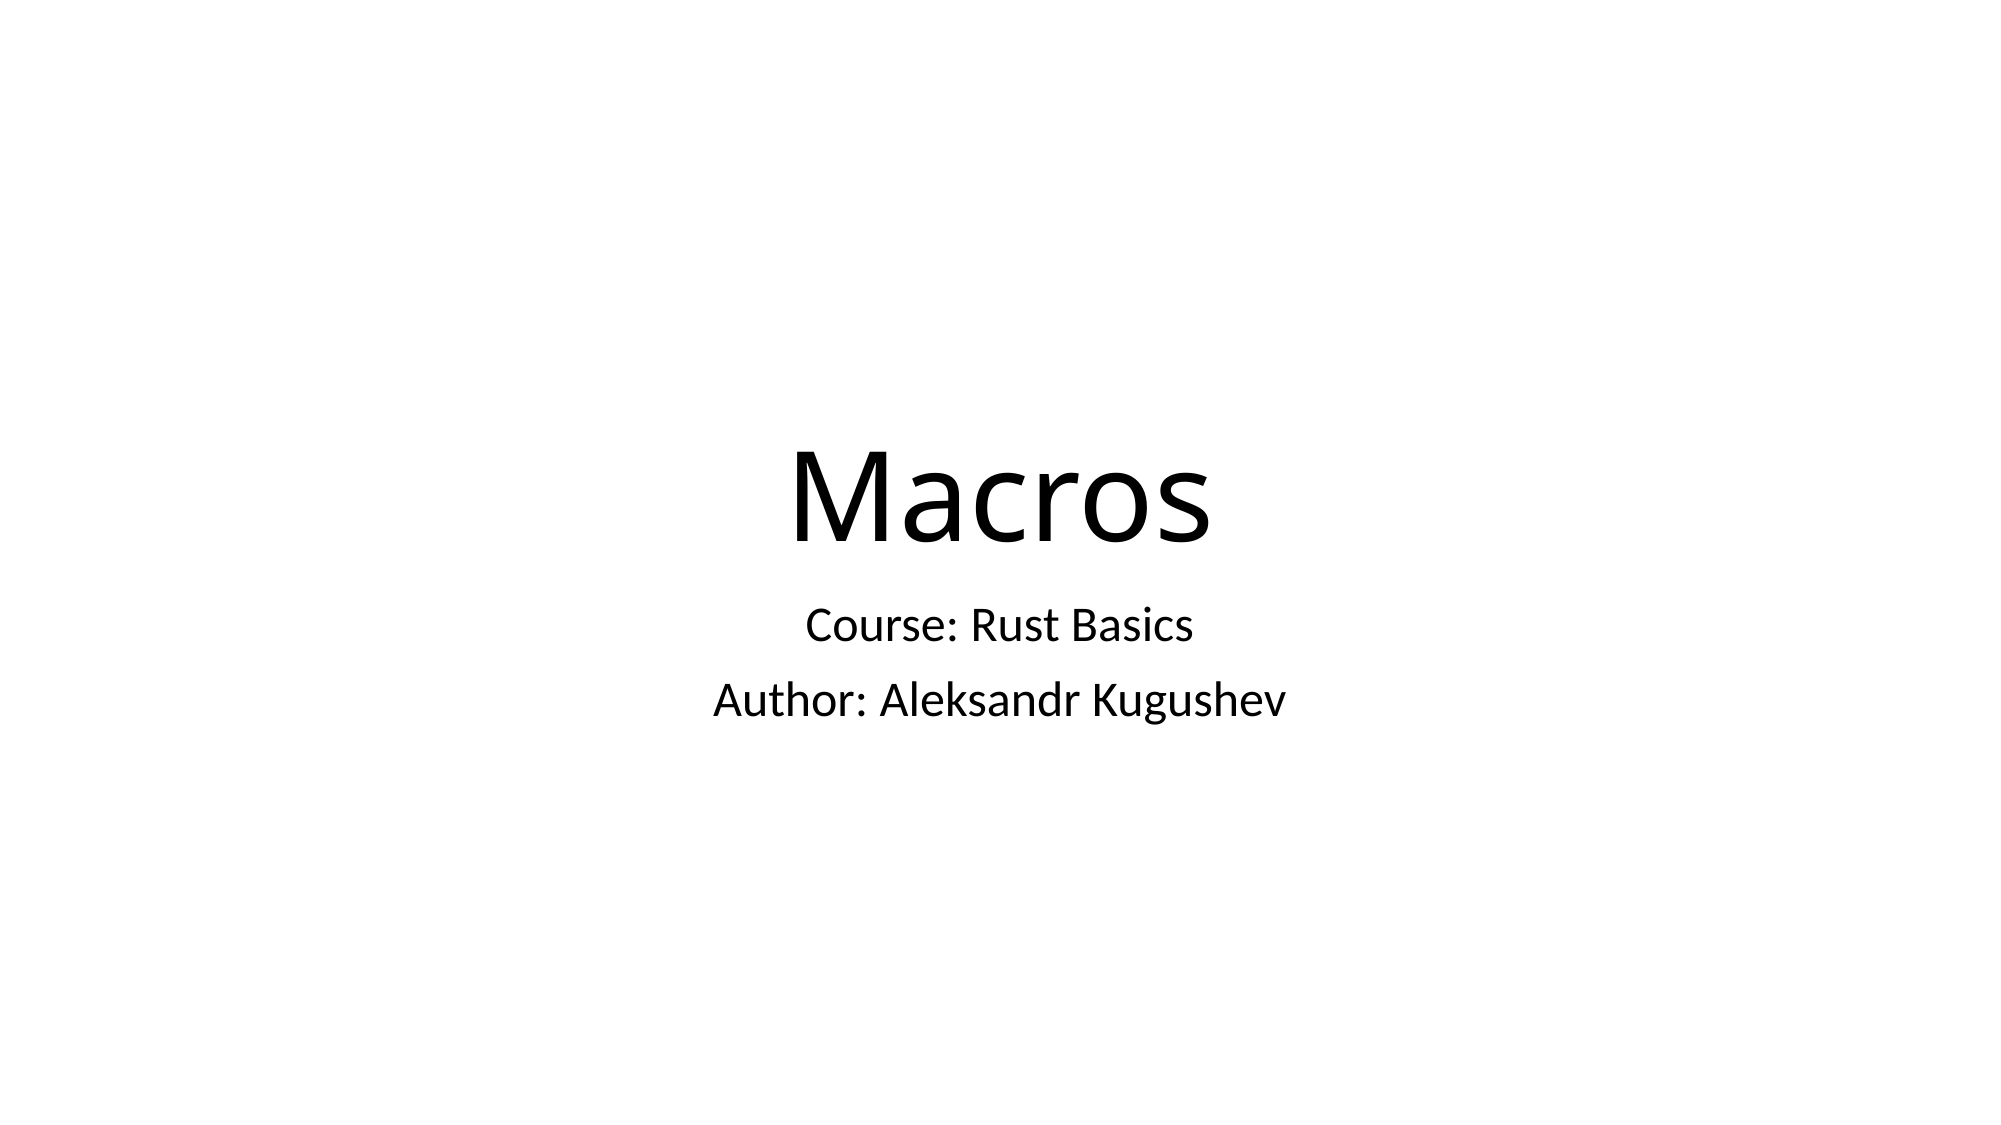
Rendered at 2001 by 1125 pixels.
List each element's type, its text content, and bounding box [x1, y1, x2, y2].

title Macros [249, 184, 1750, 576]
subtitle Course: Rust Basics Author: Aleksandr Kugushev [249, 590, 1750, 863]
